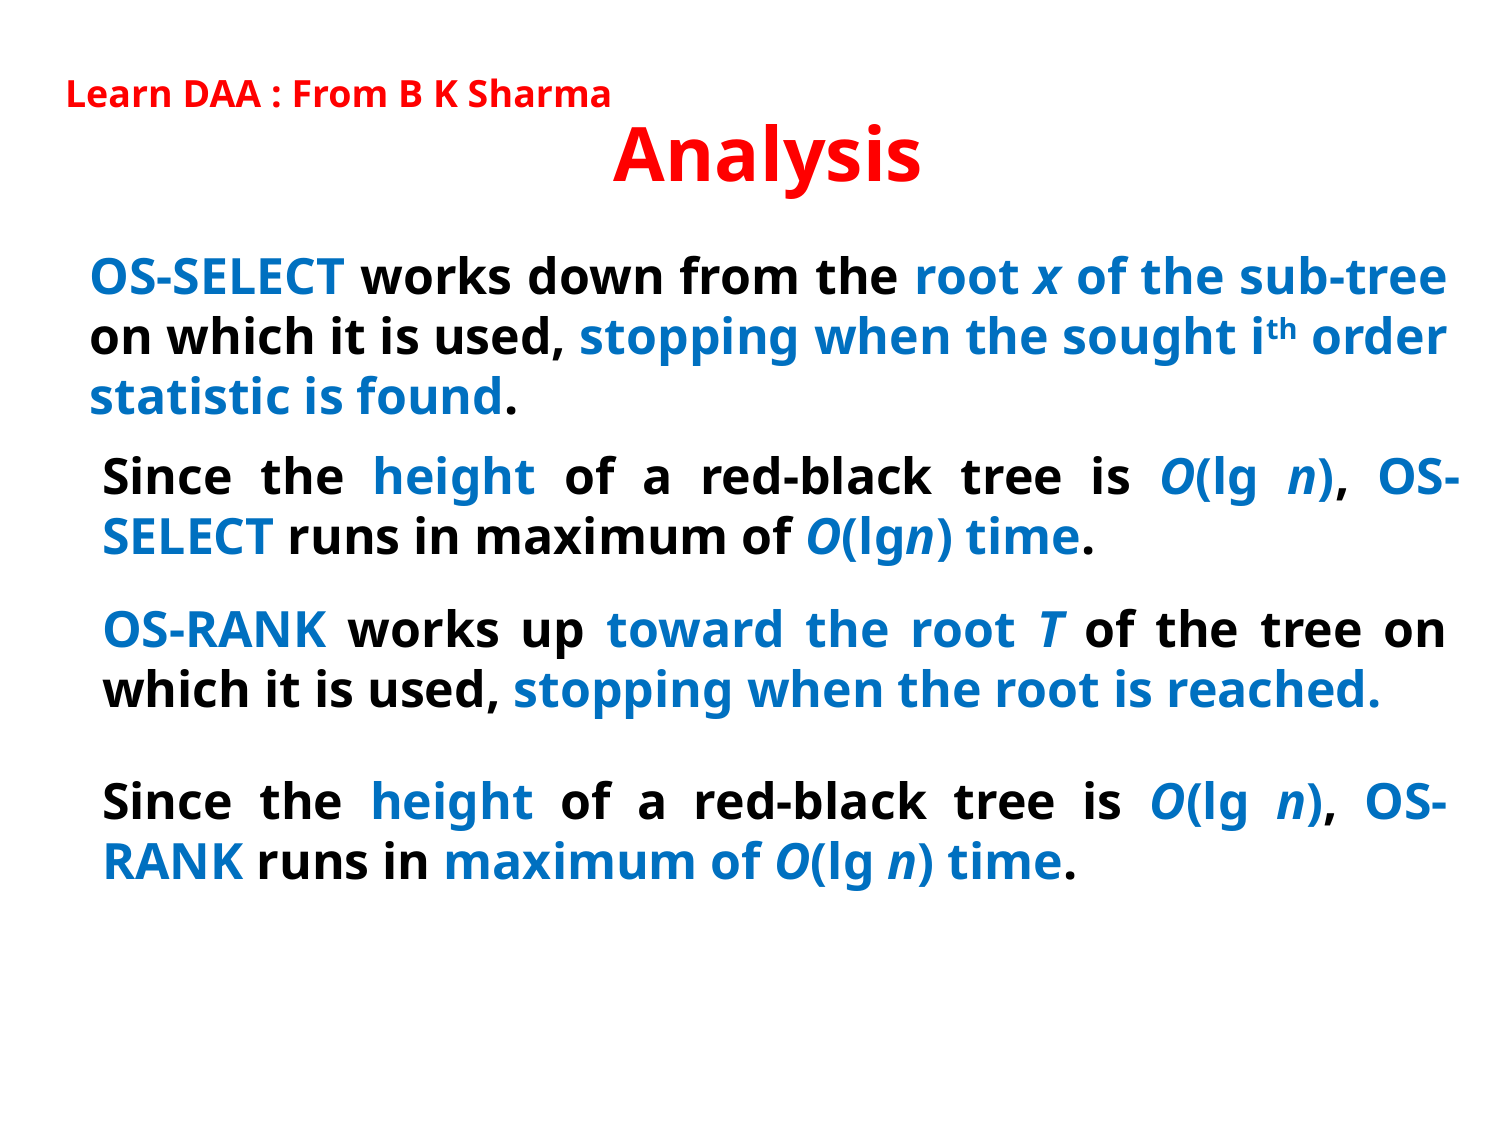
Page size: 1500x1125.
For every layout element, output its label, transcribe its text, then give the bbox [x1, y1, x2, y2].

text_box Learn DAA : From B K Sharma [50, 62, 628, 123]
text_box OS-SELECT works down from the root x of the sub-tree on which it is used, stopping when the sought ith order statistic is found. [75, 237, 1463, 433]
text_box Analysis [512, 98, 1025, 204]
text_box Since the height of a red-black tree is O(lg n), OS-RANK runs in maximum of O(lg n) time. [87, 762, 1463, 898]
text_box OS-RANK works up toward the root T of the tree on which it is used, stopping when the root is reached. [87, 590, 1463, 726]
text_box Since the height of a red-black tree is O(lg n), OS-SELECT runs in maximum of O(lgn) time. [87, 437, 1475, 573]
